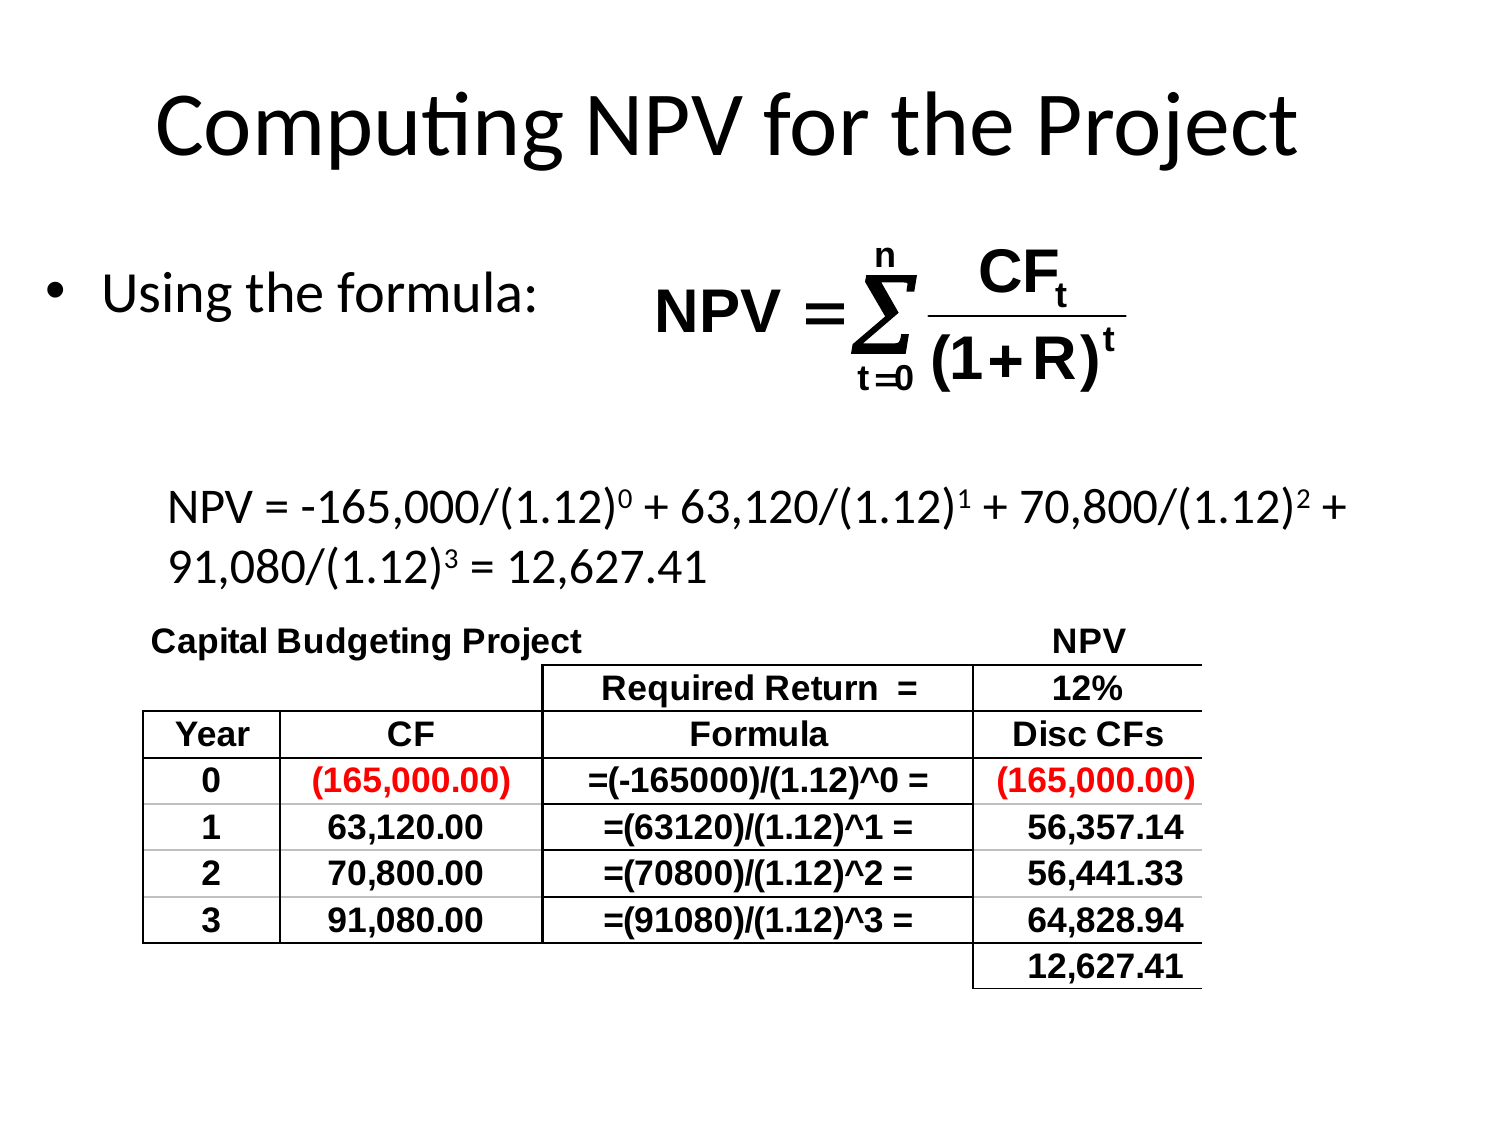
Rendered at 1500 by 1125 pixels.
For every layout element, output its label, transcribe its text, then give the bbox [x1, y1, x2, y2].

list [649, 229, 1138, 405]
title Computing NPV for the Project [75, 24, 1382, 213]
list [141, 617, 1205, 992]
list Using the formula: NPV = -165,000/(1.12)0 + 63,120/(1.12)1 + 70,800/(1.12)2 + 91,080/(1.12)3 = 12,627.41 [30, 246, 1381, 810]
